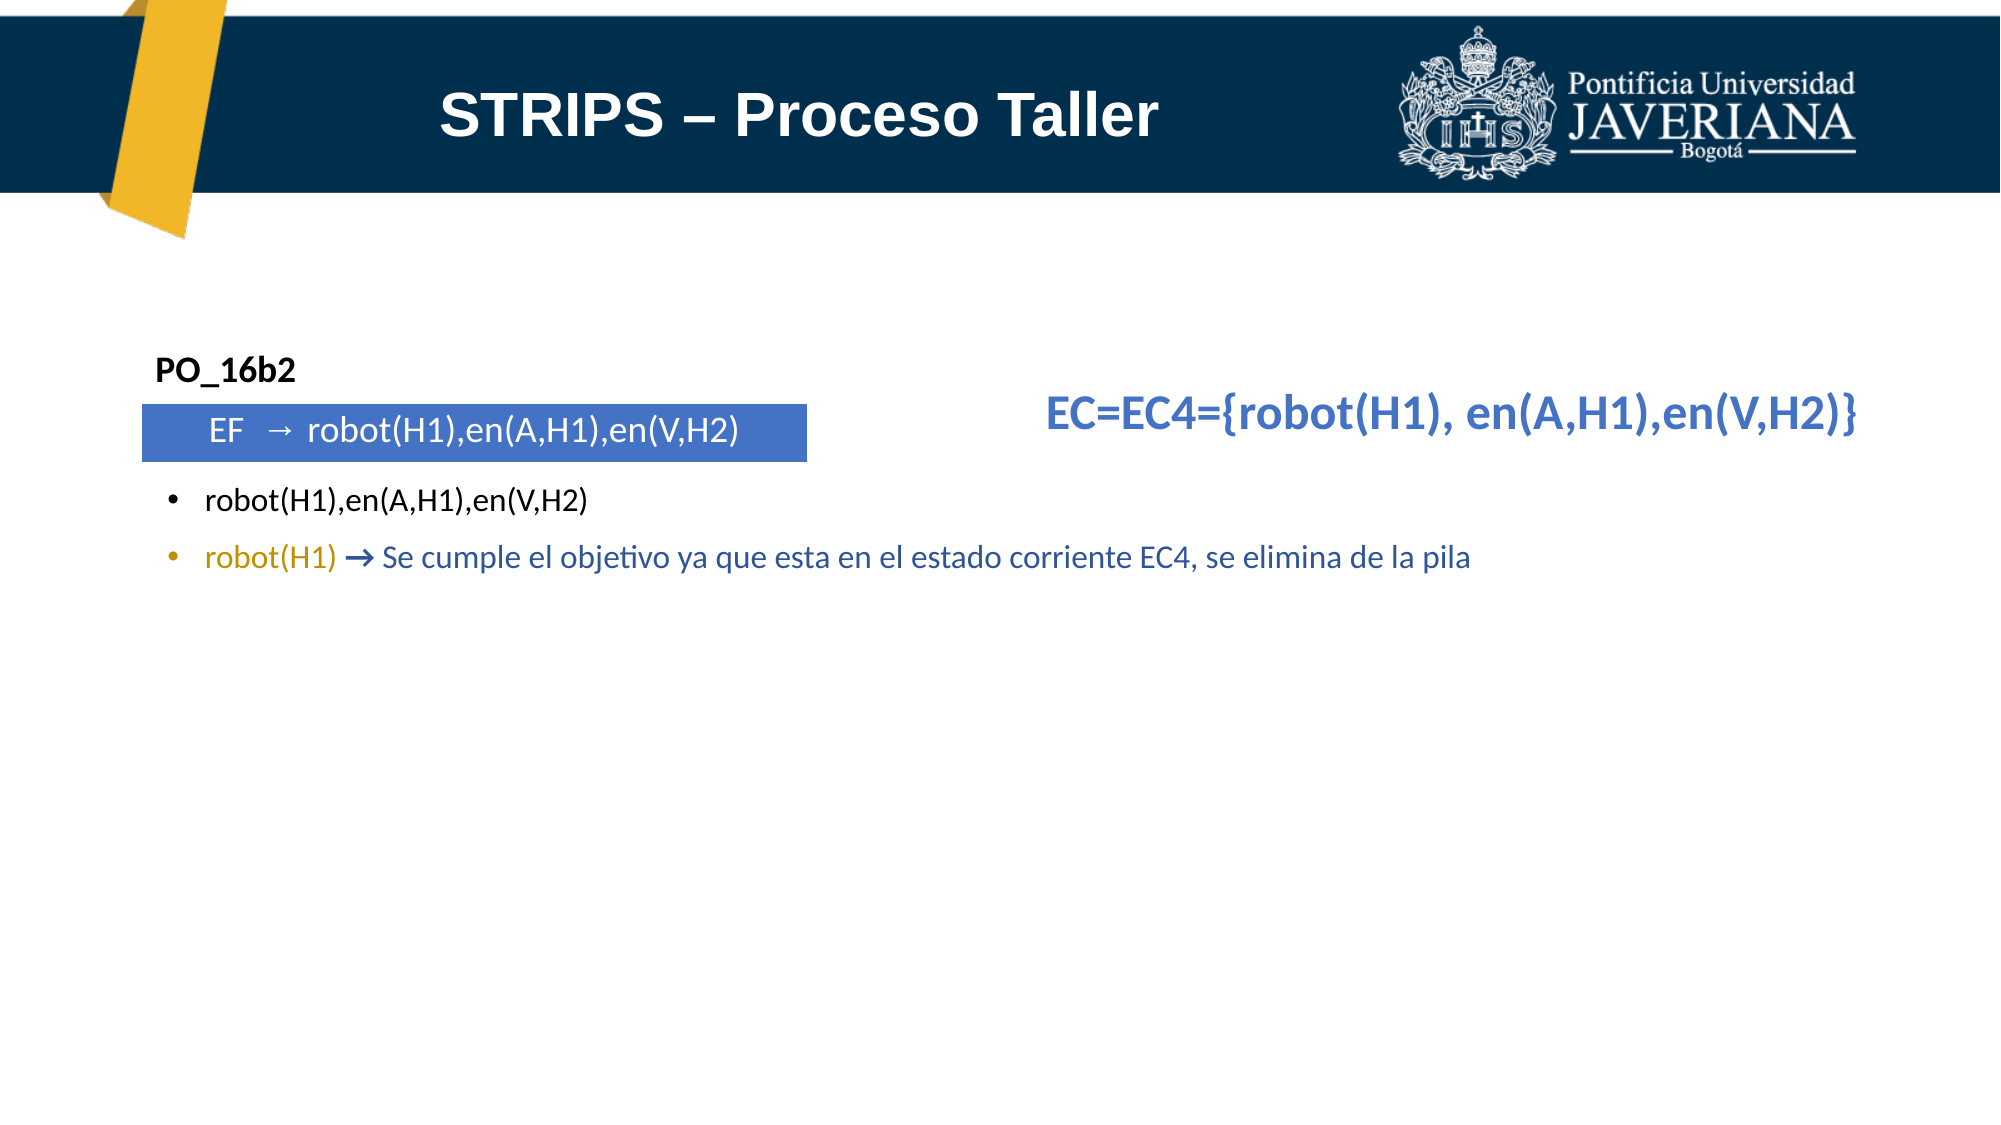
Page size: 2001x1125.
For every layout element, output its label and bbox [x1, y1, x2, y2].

list [0, 0, 2000, 1100]
